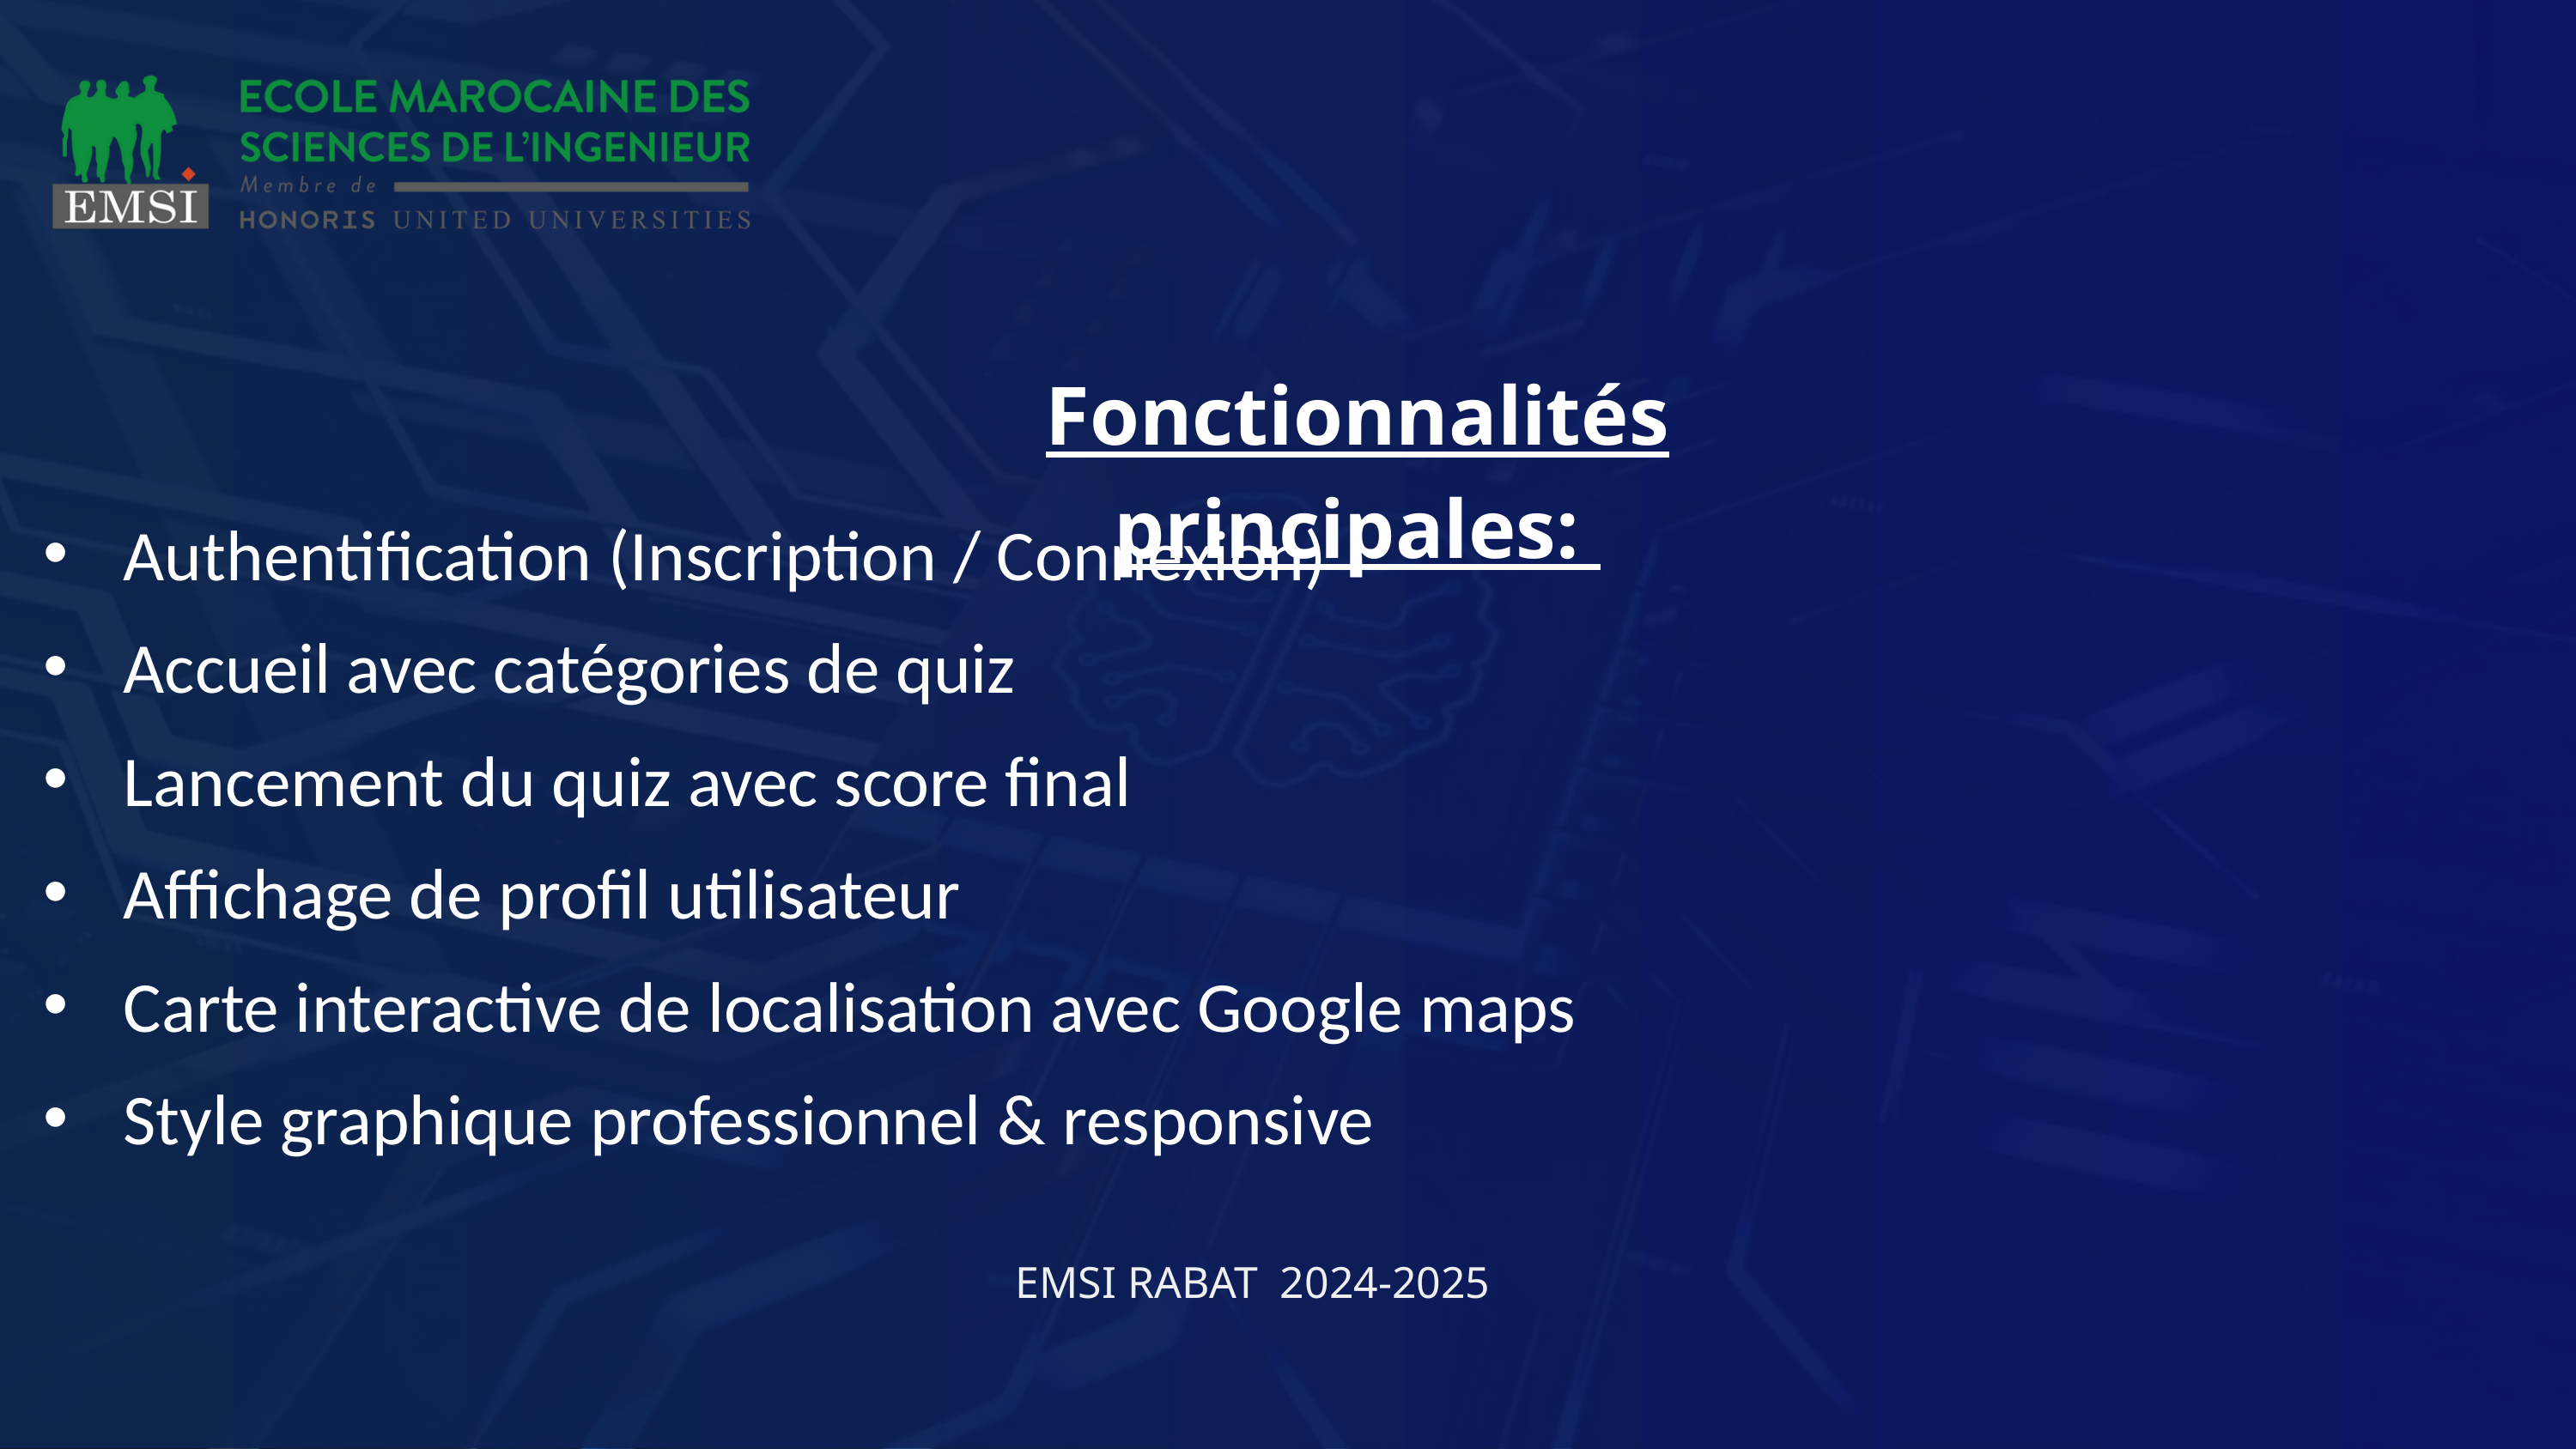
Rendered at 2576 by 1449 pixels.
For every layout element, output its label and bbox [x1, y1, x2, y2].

text_box [0, 0, 2576, 1449]
